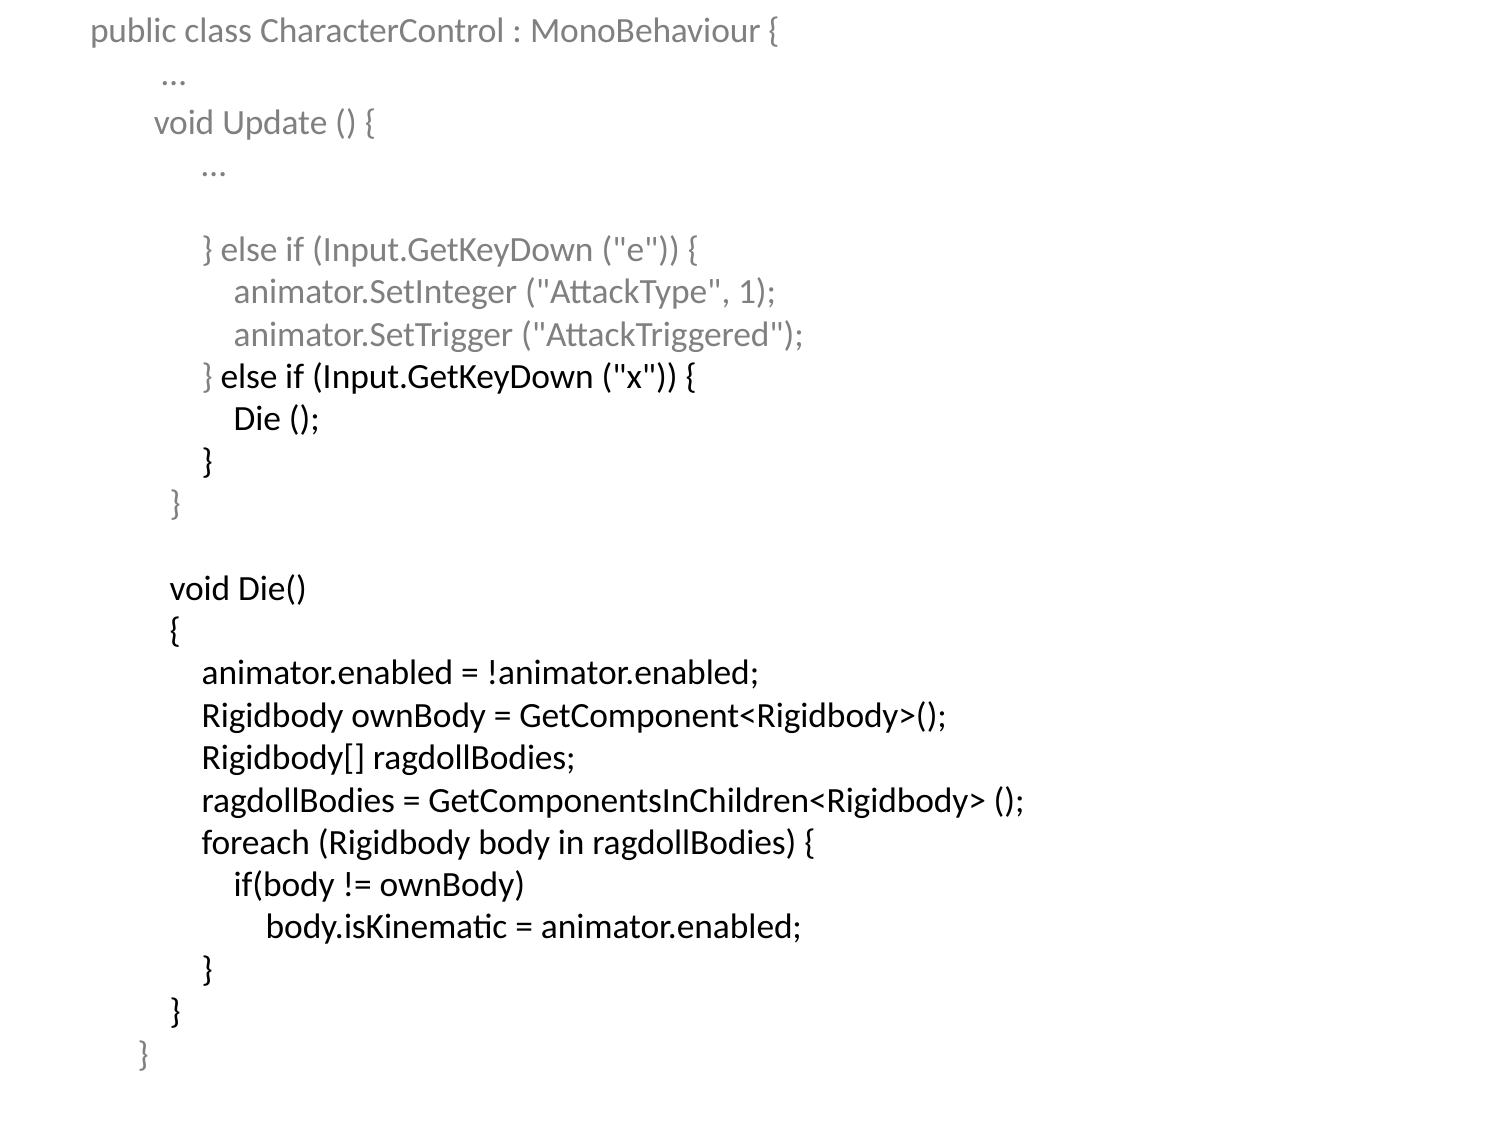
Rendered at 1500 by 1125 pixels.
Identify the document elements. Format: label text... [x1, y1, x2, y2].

list public class CharacterControl : MonoBehaviour { … void Update () { … } else if (Input.GetKeyDown ("e")) { animator.SetInteger ("AttackType", 1); animator.SetTrigger ("AttackTriggered"); } else if (Input.GetKeyDown ("x")) { Die (); } } void Die() { animator.enabled = !animator.enabled; Rigidbody ownBody = GetComponent<Rigidbody>(); Rigidbody[] ragdollBodies; ragdollBodies = GetComponentsInChildren<Rigidbody> (); foreach (Rigidbody body in ragdollBodies) { if(body != ownBody) body.isKinematic = animator.enabled; } } } [75, 0, 1425, 1125]
